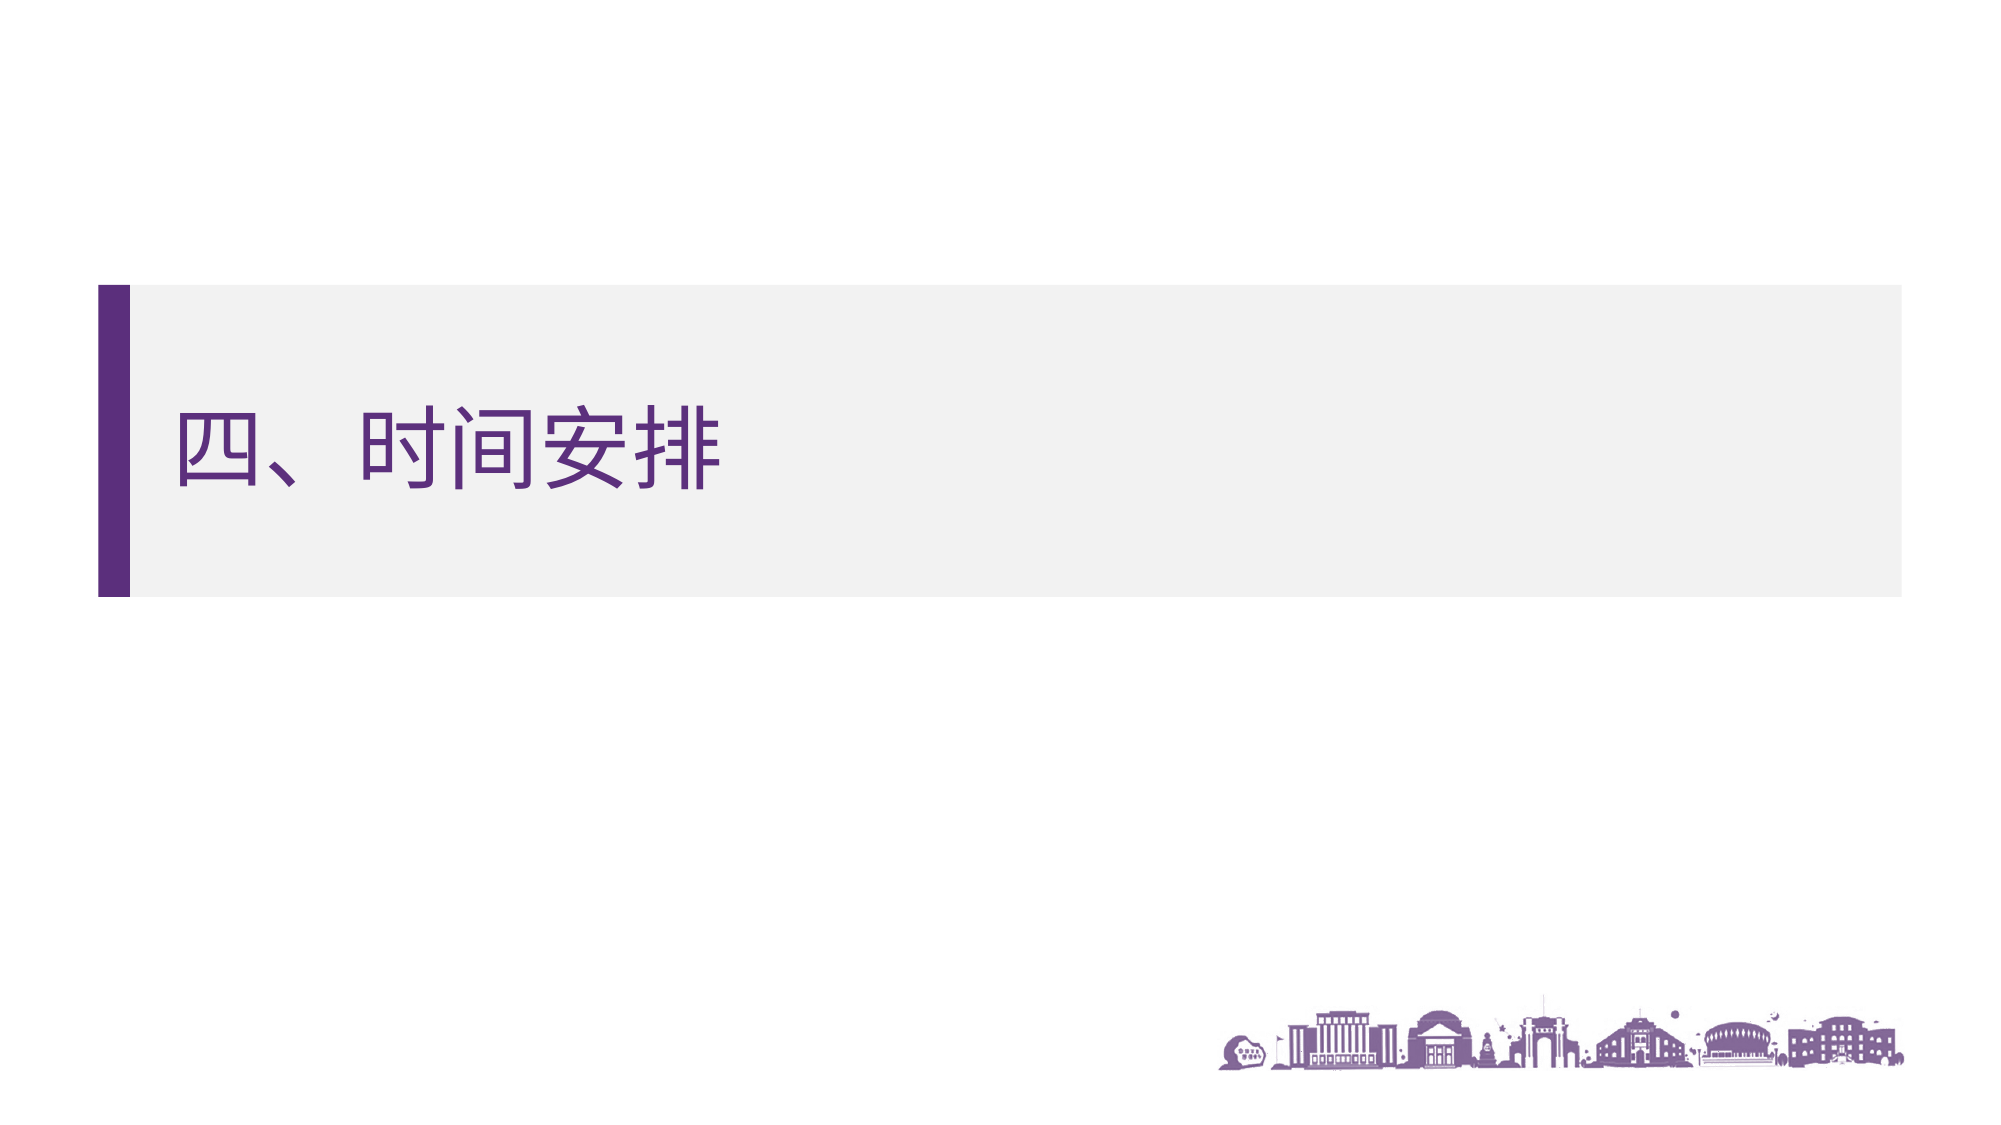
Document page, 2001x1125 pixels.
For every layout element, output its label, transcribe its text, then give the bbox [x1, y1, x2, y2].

title 四、时间安排 [157, 332, 1842, 559]
